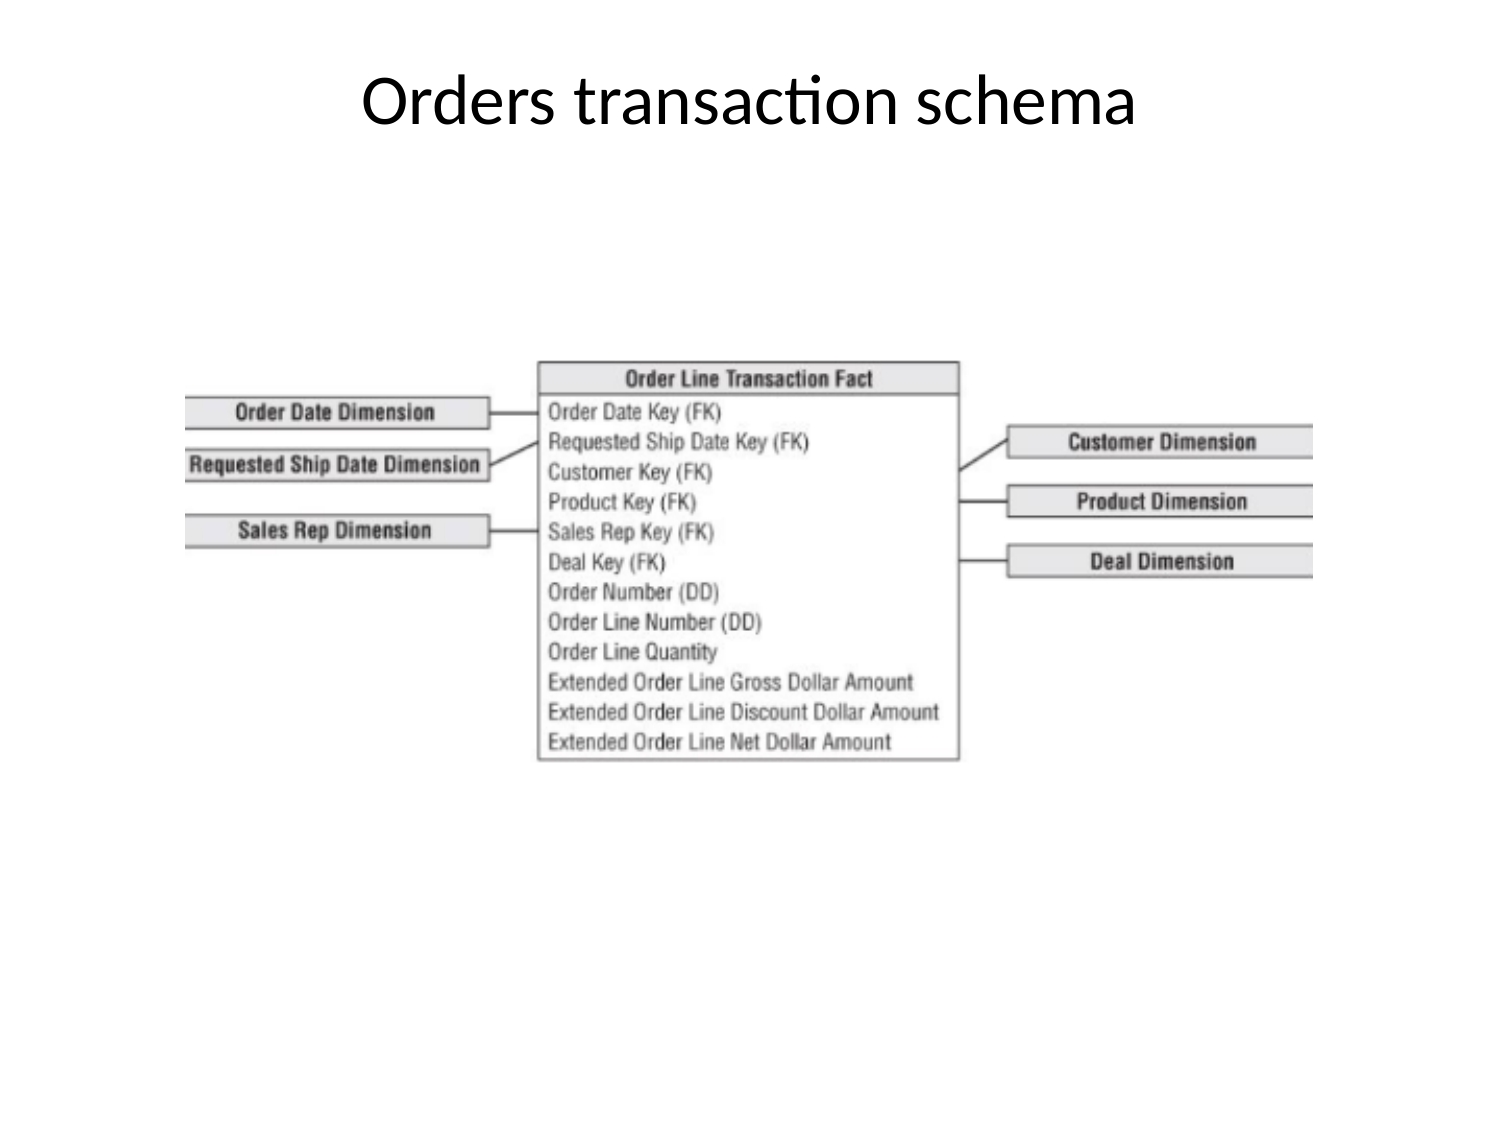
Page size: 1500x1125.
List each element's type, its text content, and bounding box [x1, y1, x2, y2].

title Orders transaction schema [75, 45, 1425, 233]
picture [185, 324, 1313, 799]
